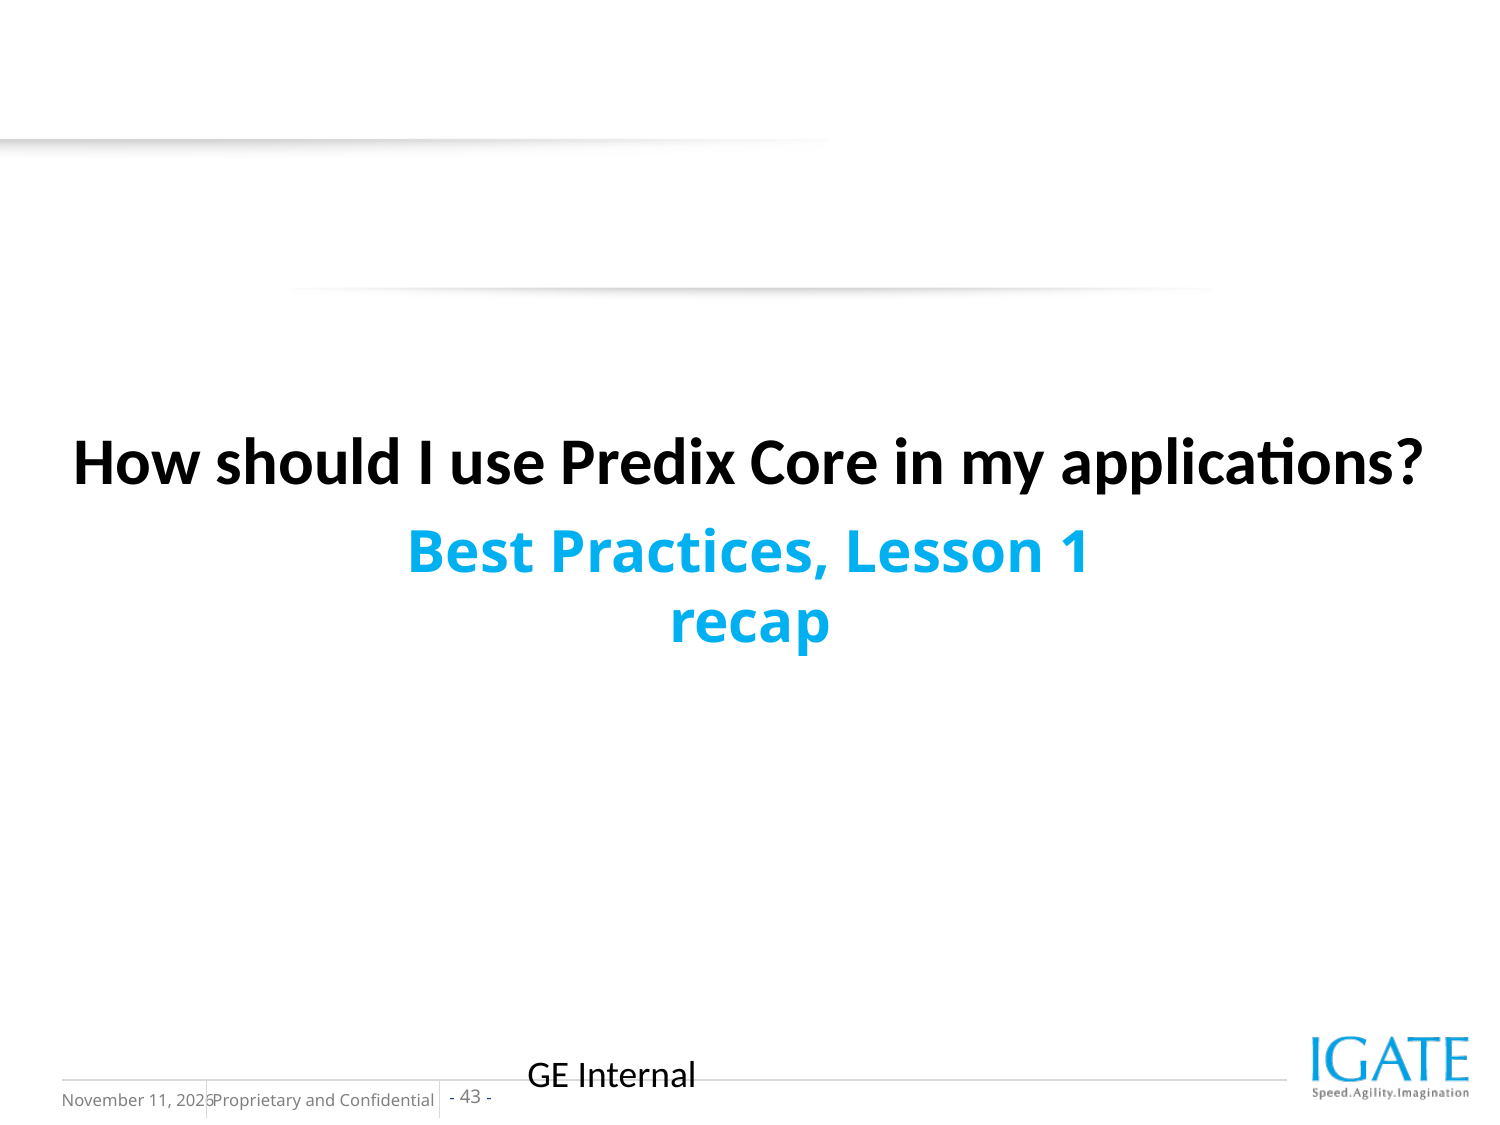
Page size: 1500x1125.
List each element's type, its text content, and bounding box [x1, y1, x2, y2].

footer GE Internal [512, 1042, 988, 1103]
picture [0, 269, 1500, 312]
picture [1304, 1028, 1475, 1105]
text_box How should I use Predix Core in my applications? [15, 410, 1485, 506]
picture [0, 112, 919, 174]
subtitle Best Practices, Lesson 1 recap [347, 506, 1153, 620]
